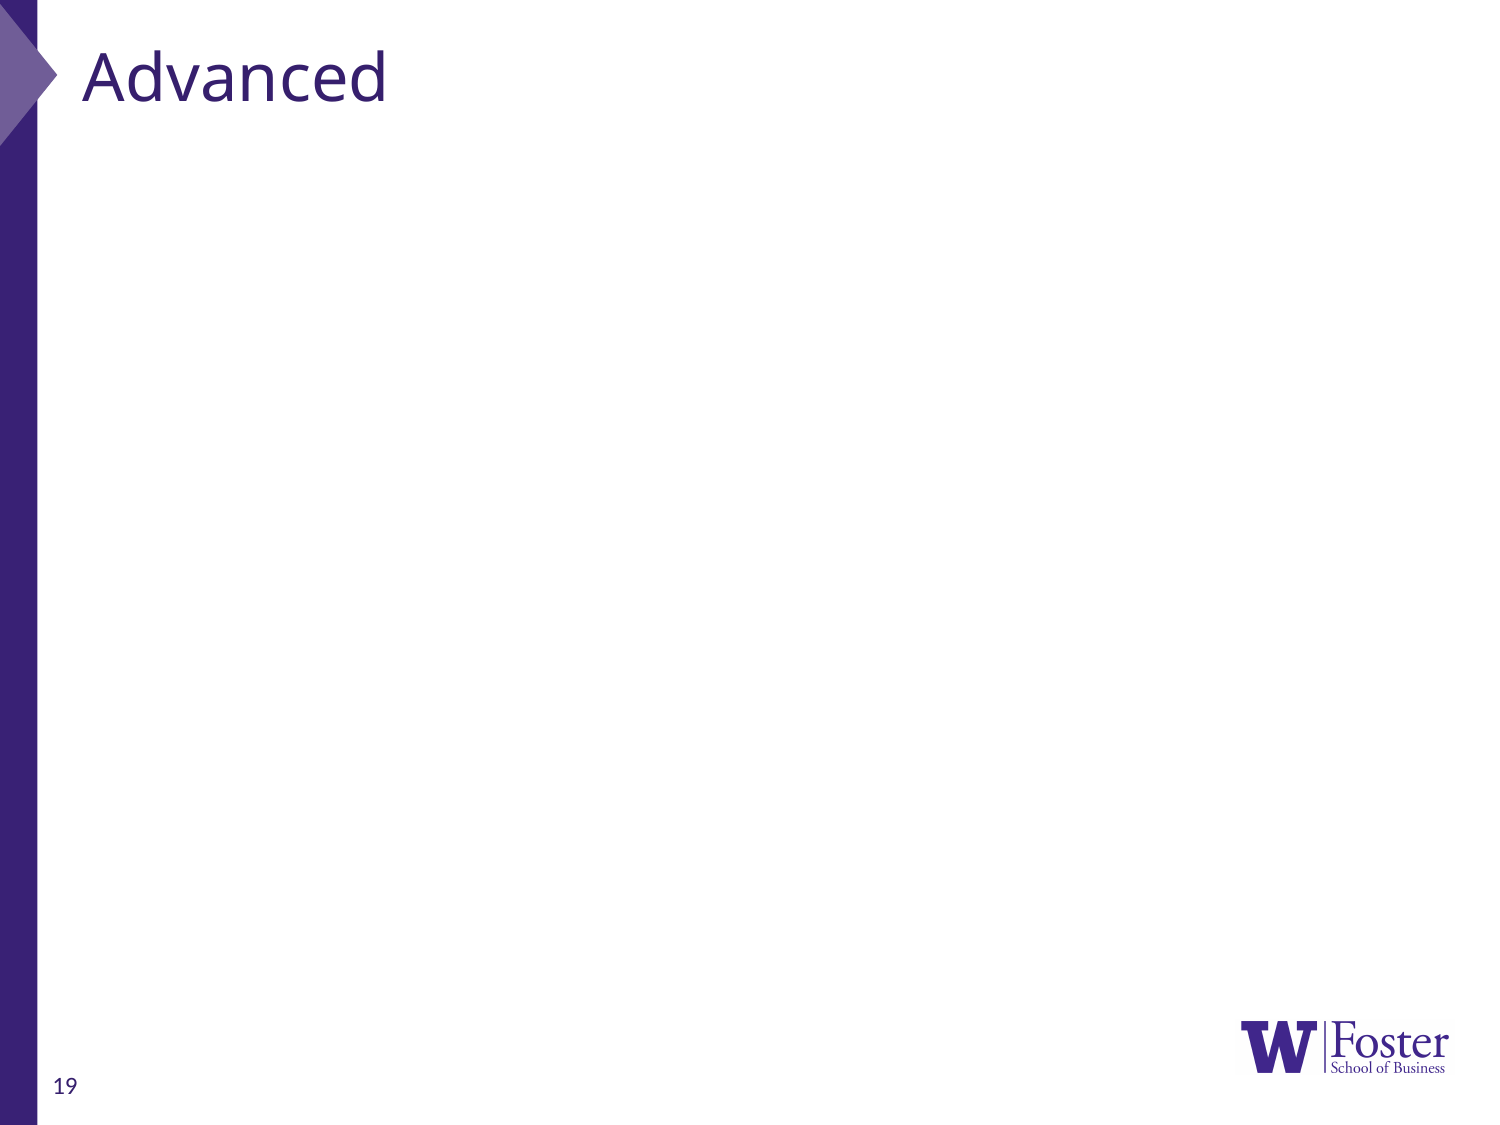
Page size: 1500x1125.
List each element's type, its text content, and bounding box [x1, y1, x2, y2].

slide_number 19 [37, 1062, 388, 1123]
picture [1235, 1019, 1455, 1075]
title Advanced [68, 0, 1440, 150]
